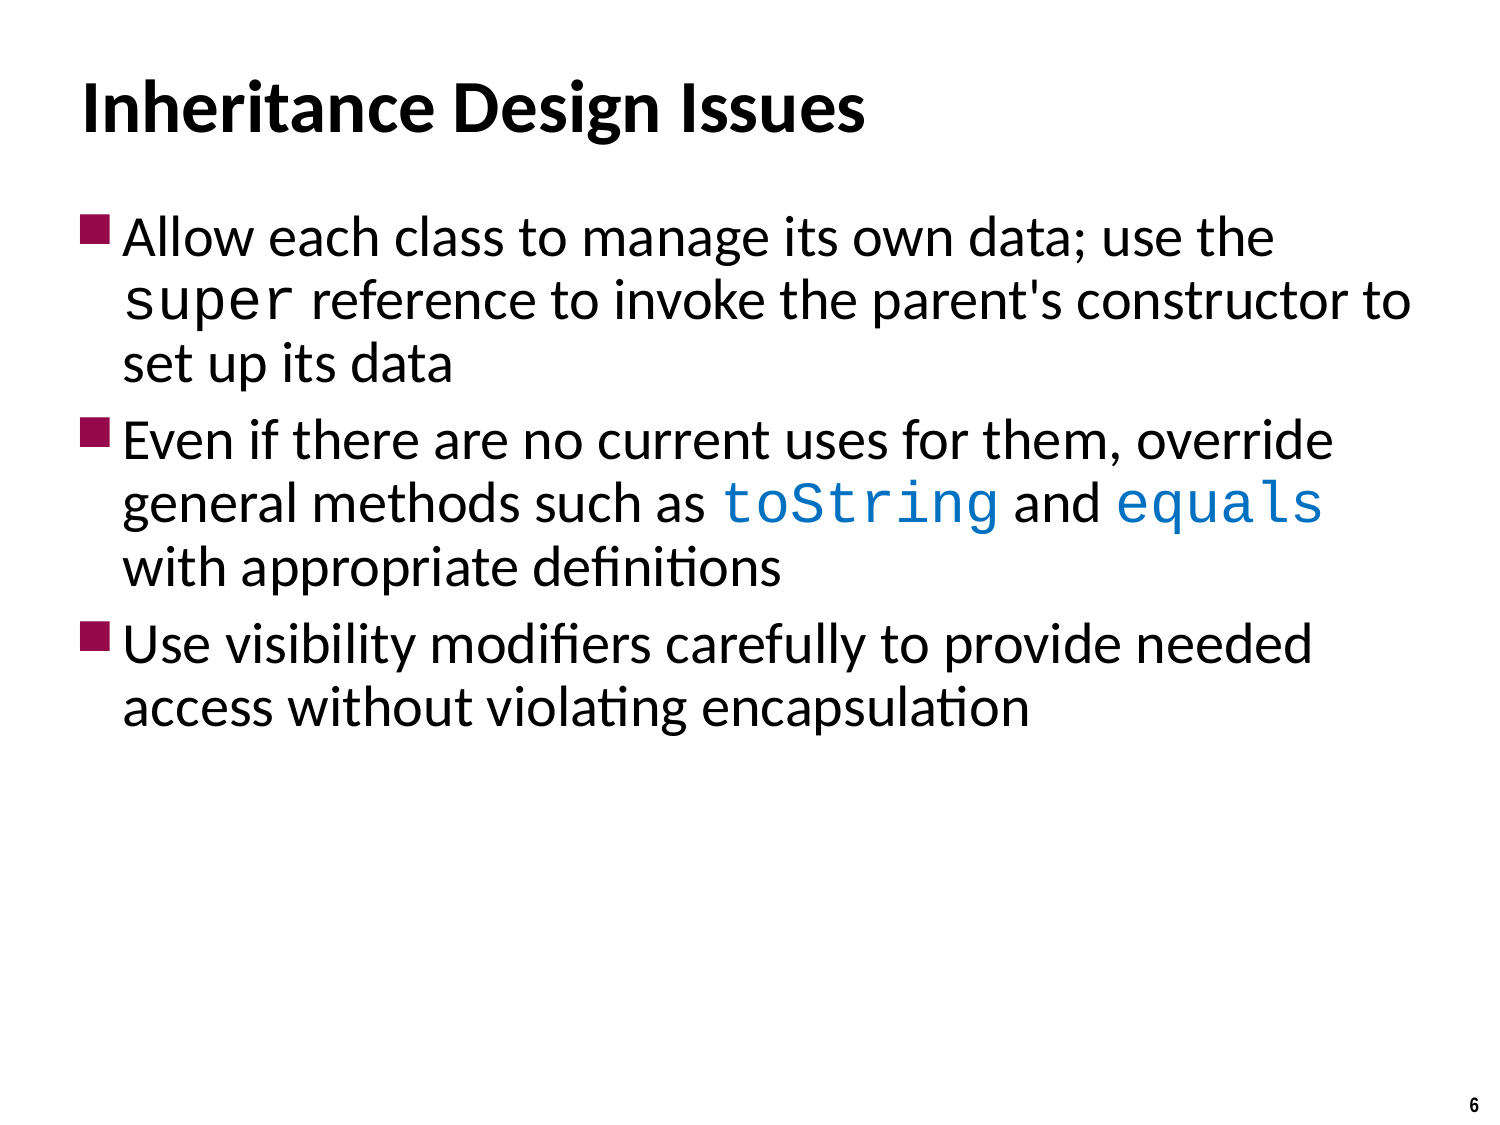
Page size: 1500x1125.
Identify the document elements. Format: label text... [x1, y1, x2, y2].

title Inheritance Design Issues [74, 12, 1438, 192]
list Allow each class to manage its own data; use the super reference to invoke the parent's constructor to set up its data Even if there are no current uses for them, override general methods such as toString and equals with appropriate definitions Use visibility modifiers carefully to provide needed access without violating encapsulation [74, 199, 1438, 1092]
